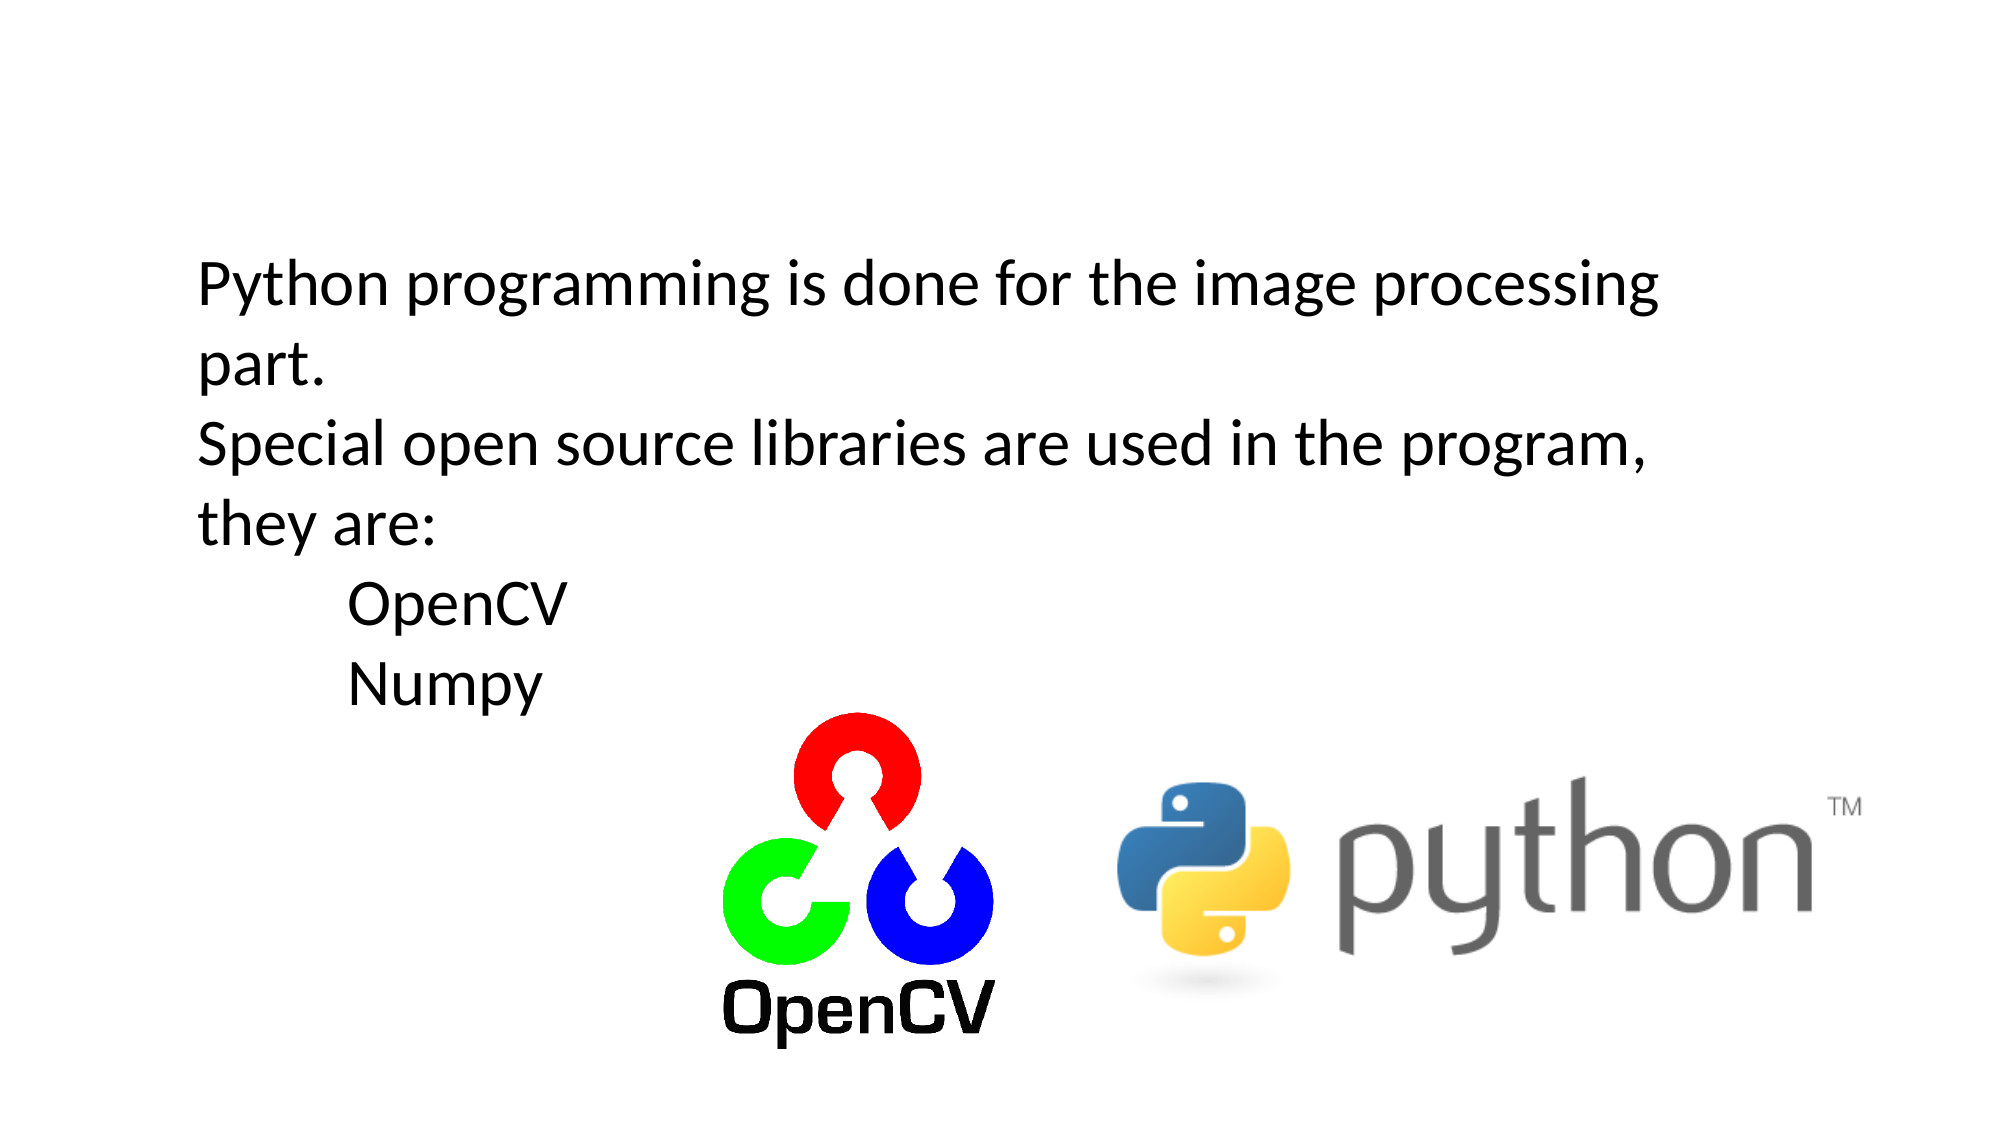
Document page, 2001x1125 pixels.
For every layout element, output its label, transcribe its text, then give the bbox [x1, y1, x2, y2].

picture [721, 712, 1934, 1049]
text_box Python programming is done for the image processing part. Special open source libraries are used in the program, they are: OpenCV Numpy [183, 231, 1778, 726]
